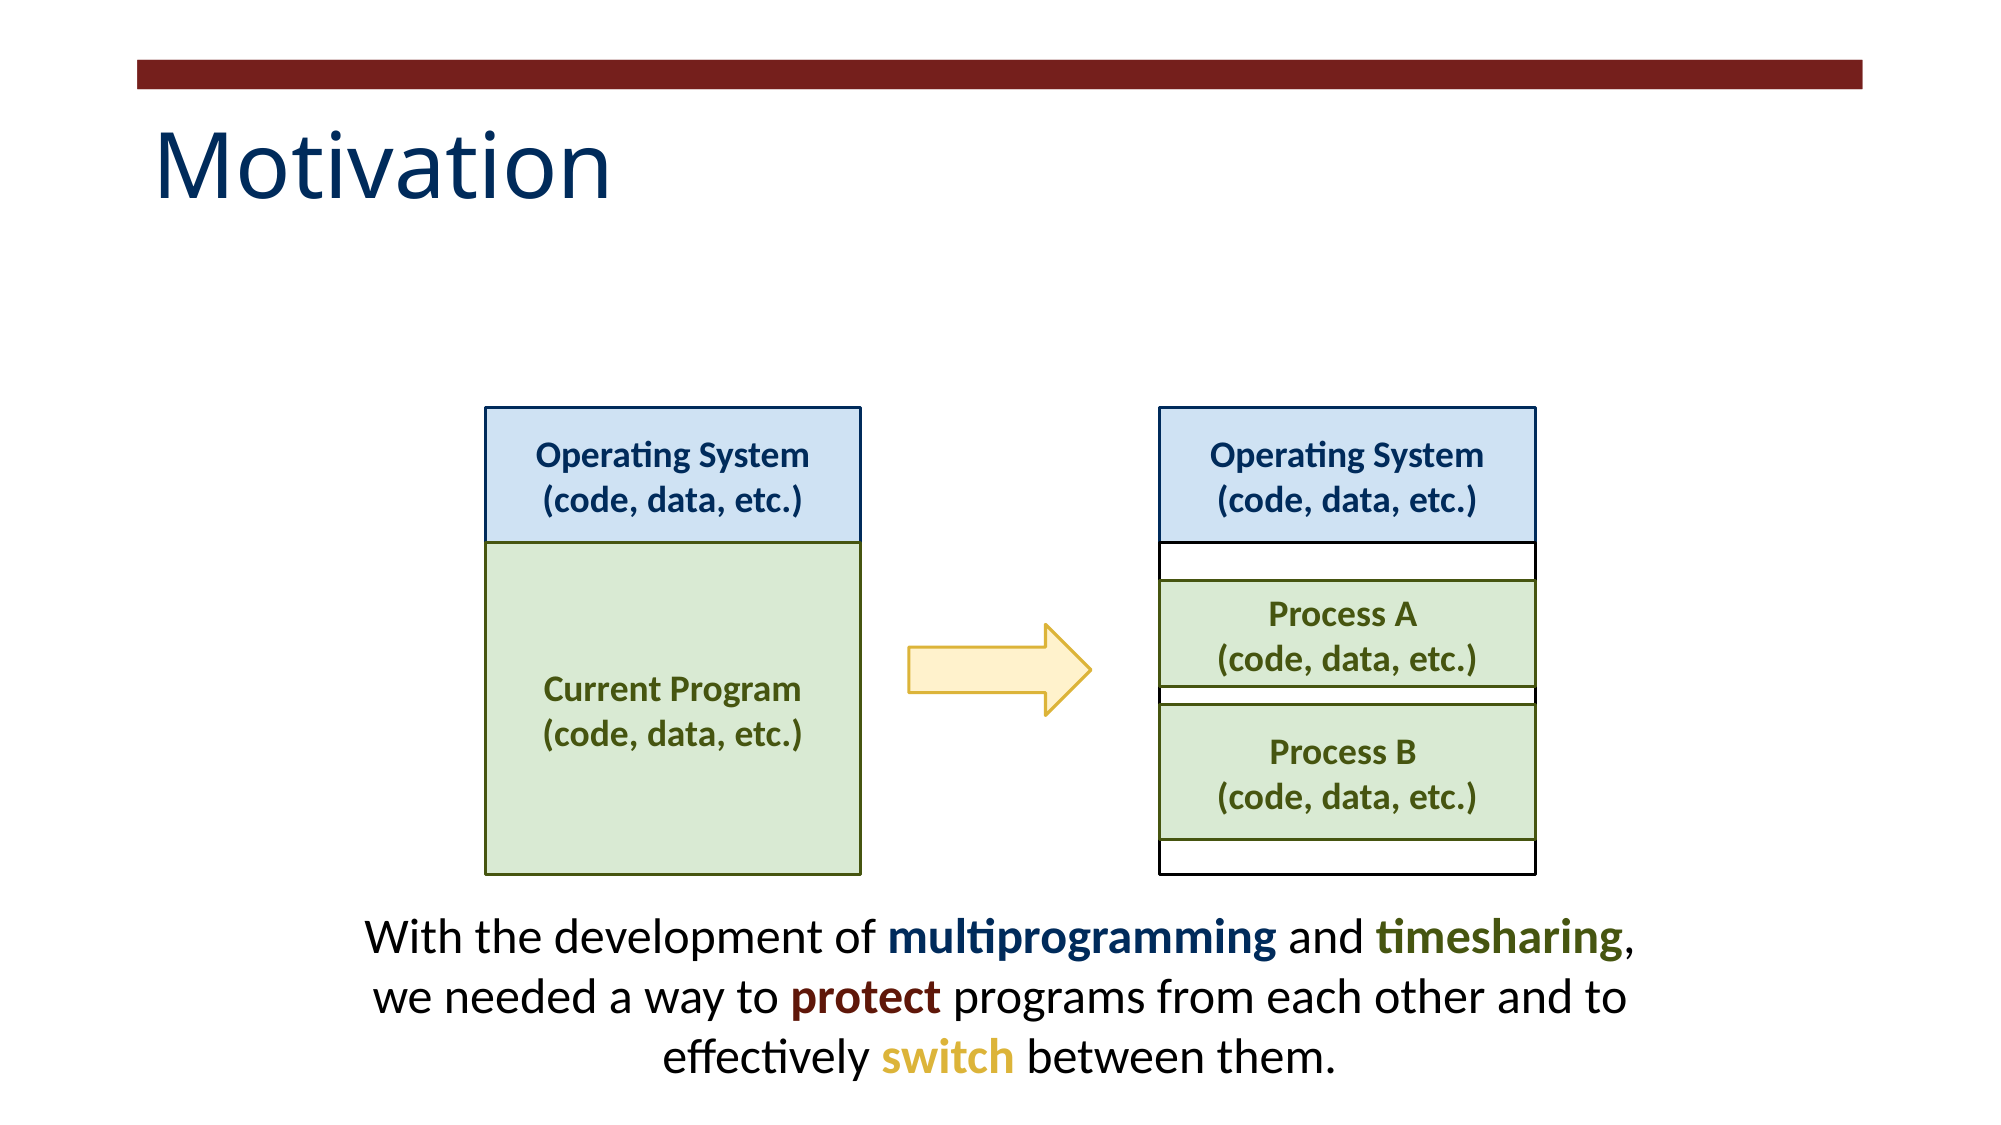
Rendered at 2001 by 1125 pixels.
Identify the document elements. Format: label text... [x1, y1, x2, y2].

text_box Process A (code, data, etc.) [1159, 580, 1536, 687]
text_box [1159, 542, 1536, 580]
text_box Process B (code, data, etc.) [1159, 704, 1536, 840]
text_box [1159, 687, 1536, 704]
title Motivation [137, 59, 1863, 278]
text_box [908, 624, 1091, 716]
text_box Current Program (code, data, etc.) [485, 542, 861, 875]
text_box [1159, 840, 1536, 875]
text_box With the development of multiprogramming and timesharing, we needed a way to protect programs from each other and to effectively switch between them. [324, 908, 1675, 1078]
text_box Operating System (code, data, etc.) [1159, 407, 1536, 542]
text_box Operating System (code, data, etc.) [485, 407, 861, 542]
